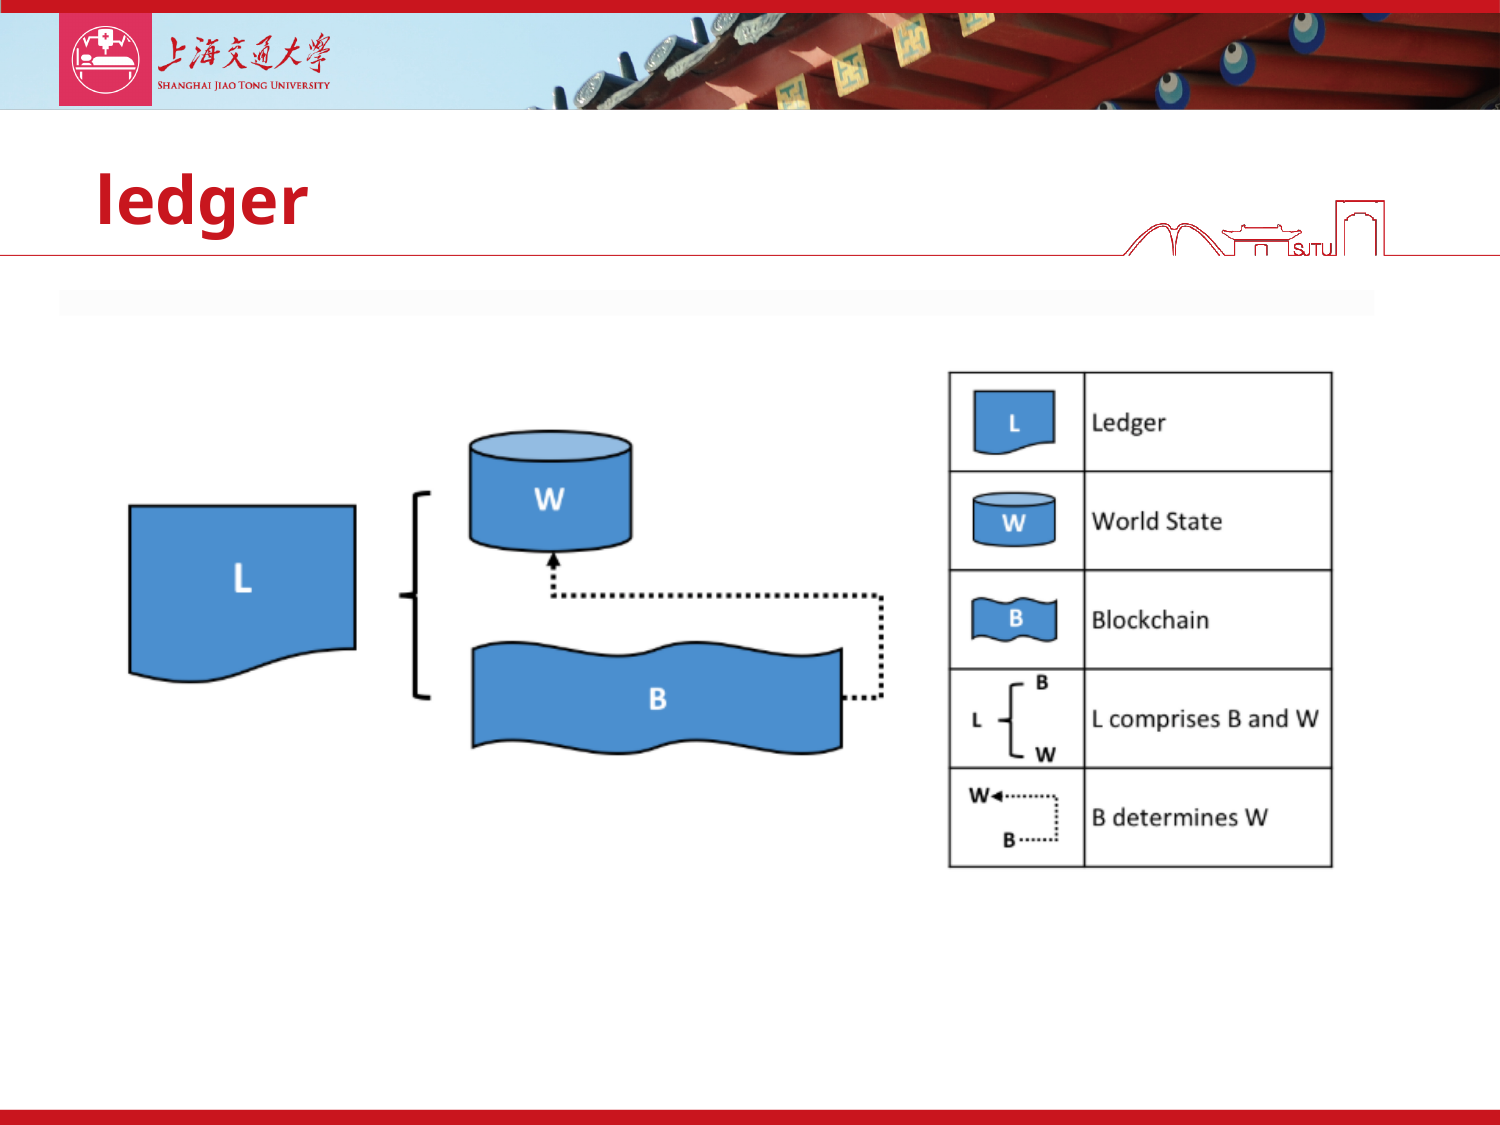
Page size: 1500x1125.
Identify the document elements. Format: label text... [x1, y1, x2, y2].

picture [59, 290, 1375, 915]
title ledger [81, 160, 1455, 255]
picture [0, 200, 1500, 256]
picture [0, 0, 1500, 110]
